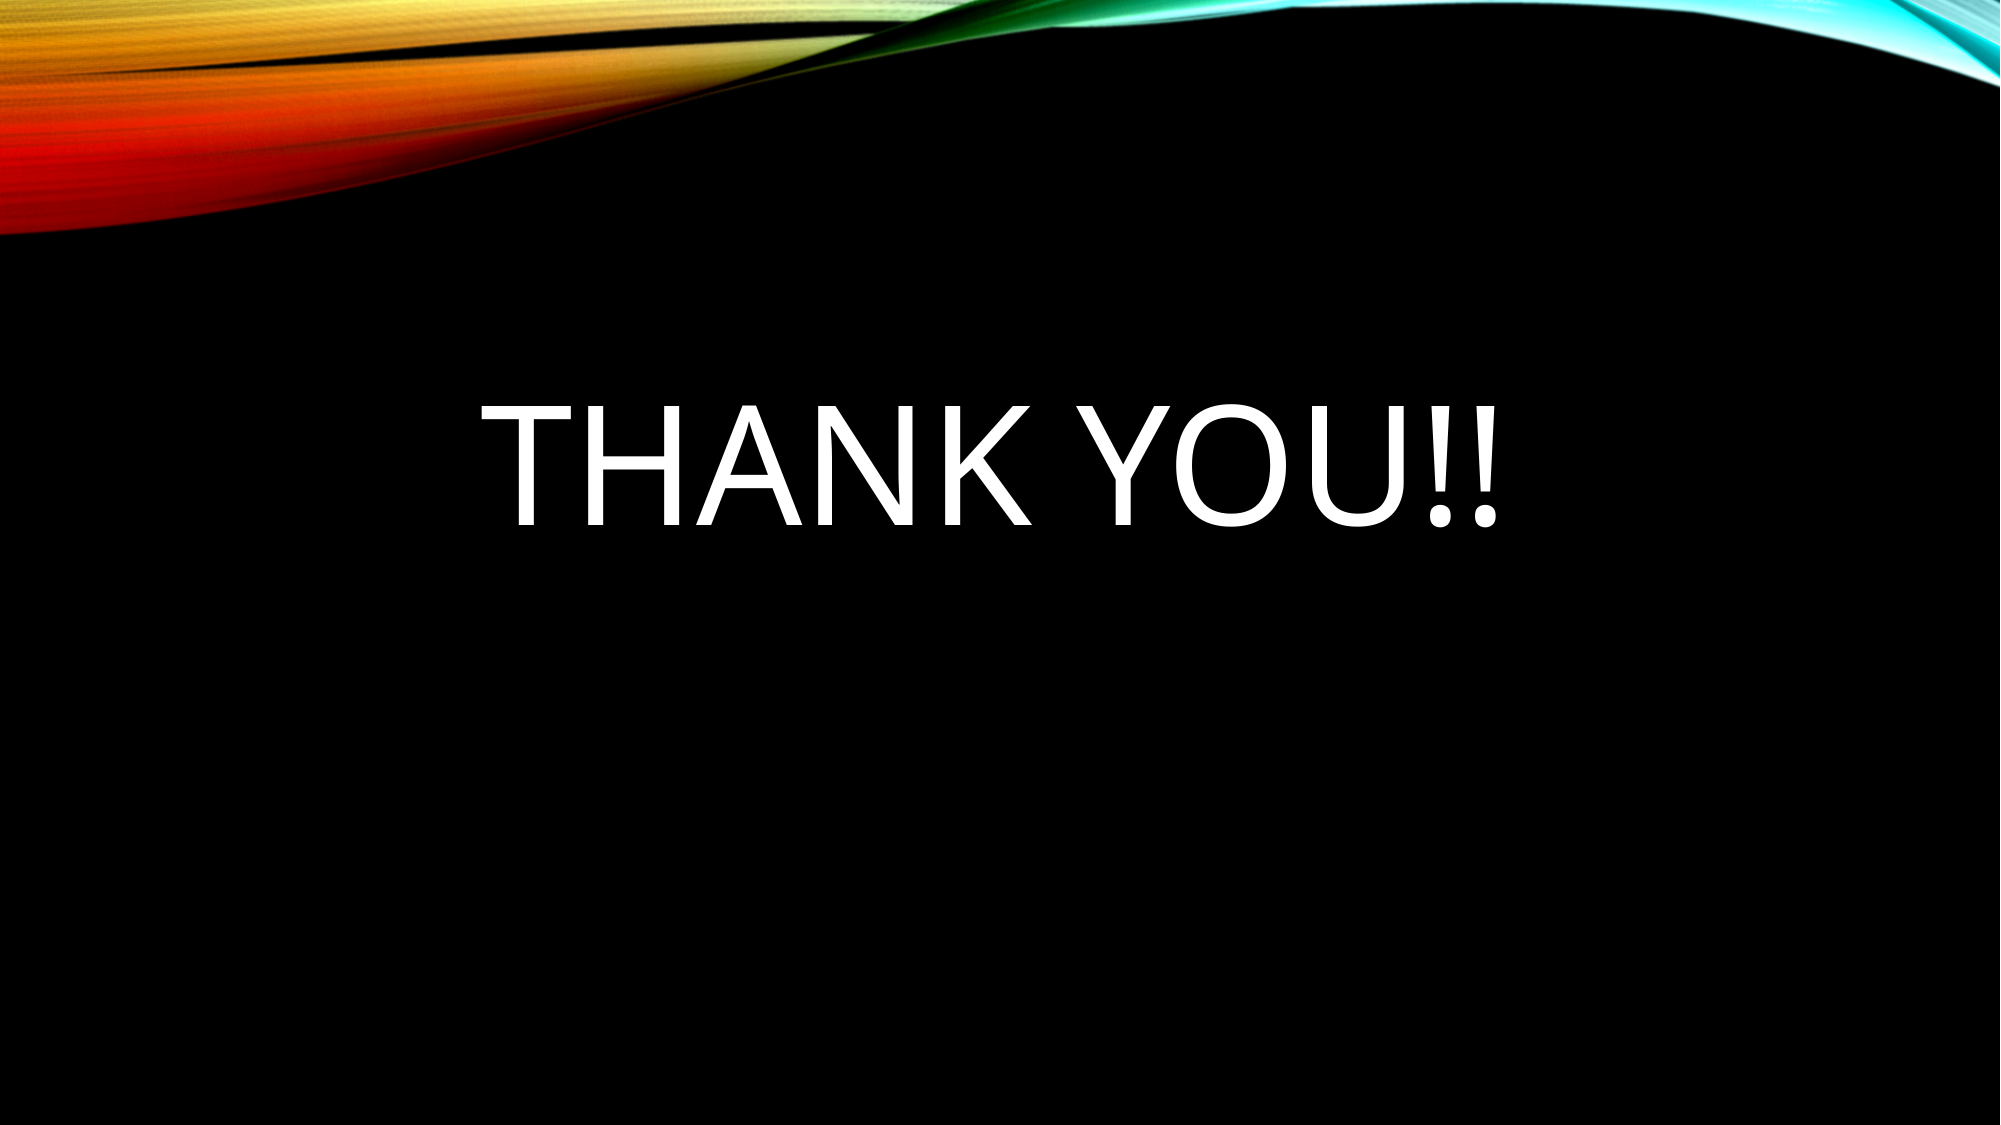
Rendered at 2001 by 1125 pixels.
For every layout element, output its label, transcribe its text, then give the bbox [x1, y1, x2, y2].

picture [0, 0, 2000, 237]
text_box THANK YOU!! [465, 350, 1858, 566]
